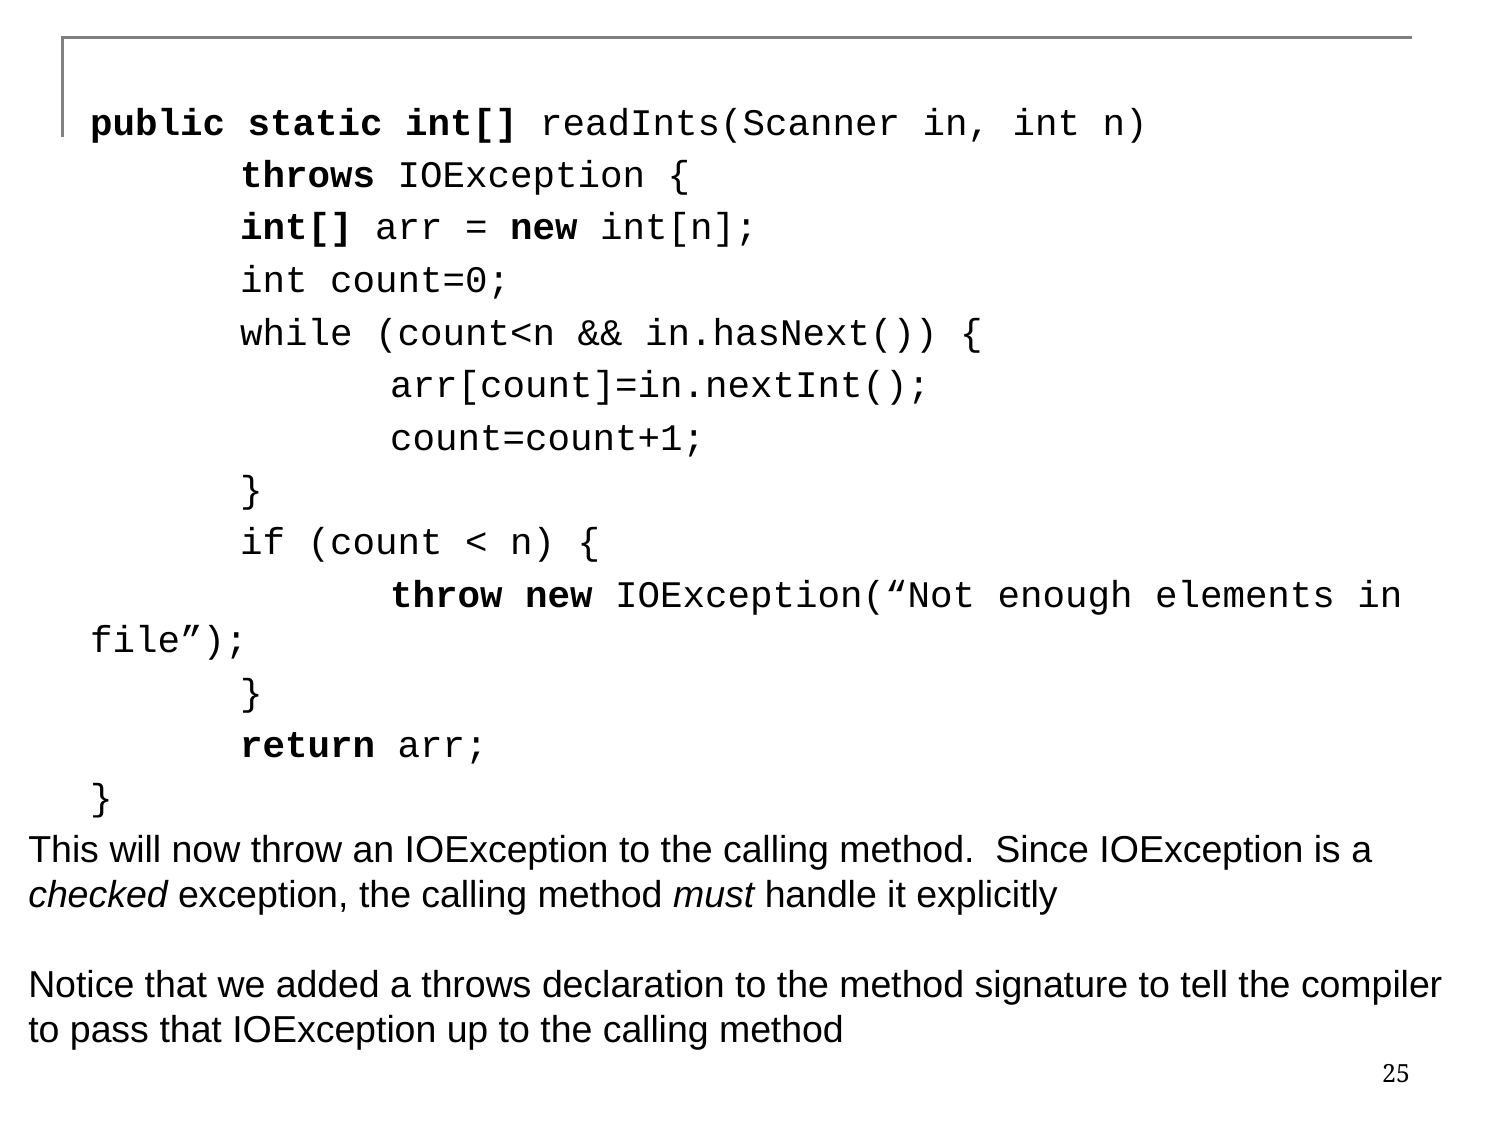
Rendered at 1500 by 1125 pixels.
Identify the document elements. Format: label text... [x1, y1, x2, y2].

list public static int[] readInts(Scanner in, int n) throws IOException { int[] arr = new int[n]; int count=0; while (count<n && in.hasNext()) { arr[count]=in.nextInt(); count=count+1; } if (count < n) { throw new IOException(“Not enough elements in file”); } return arr; } [74, 37, 1426, 801]
slide_number 25 [1074, 1058, 1426, 1100]
text_box This will now throw an IOException to the calling method. Since IOException is a checked exception, the calling method must handle it explicitly Notice that we added a throws declaration to the method signature to tell the compiler to pass that IOException up to the calling method [13, 817, 1459, 1058]
